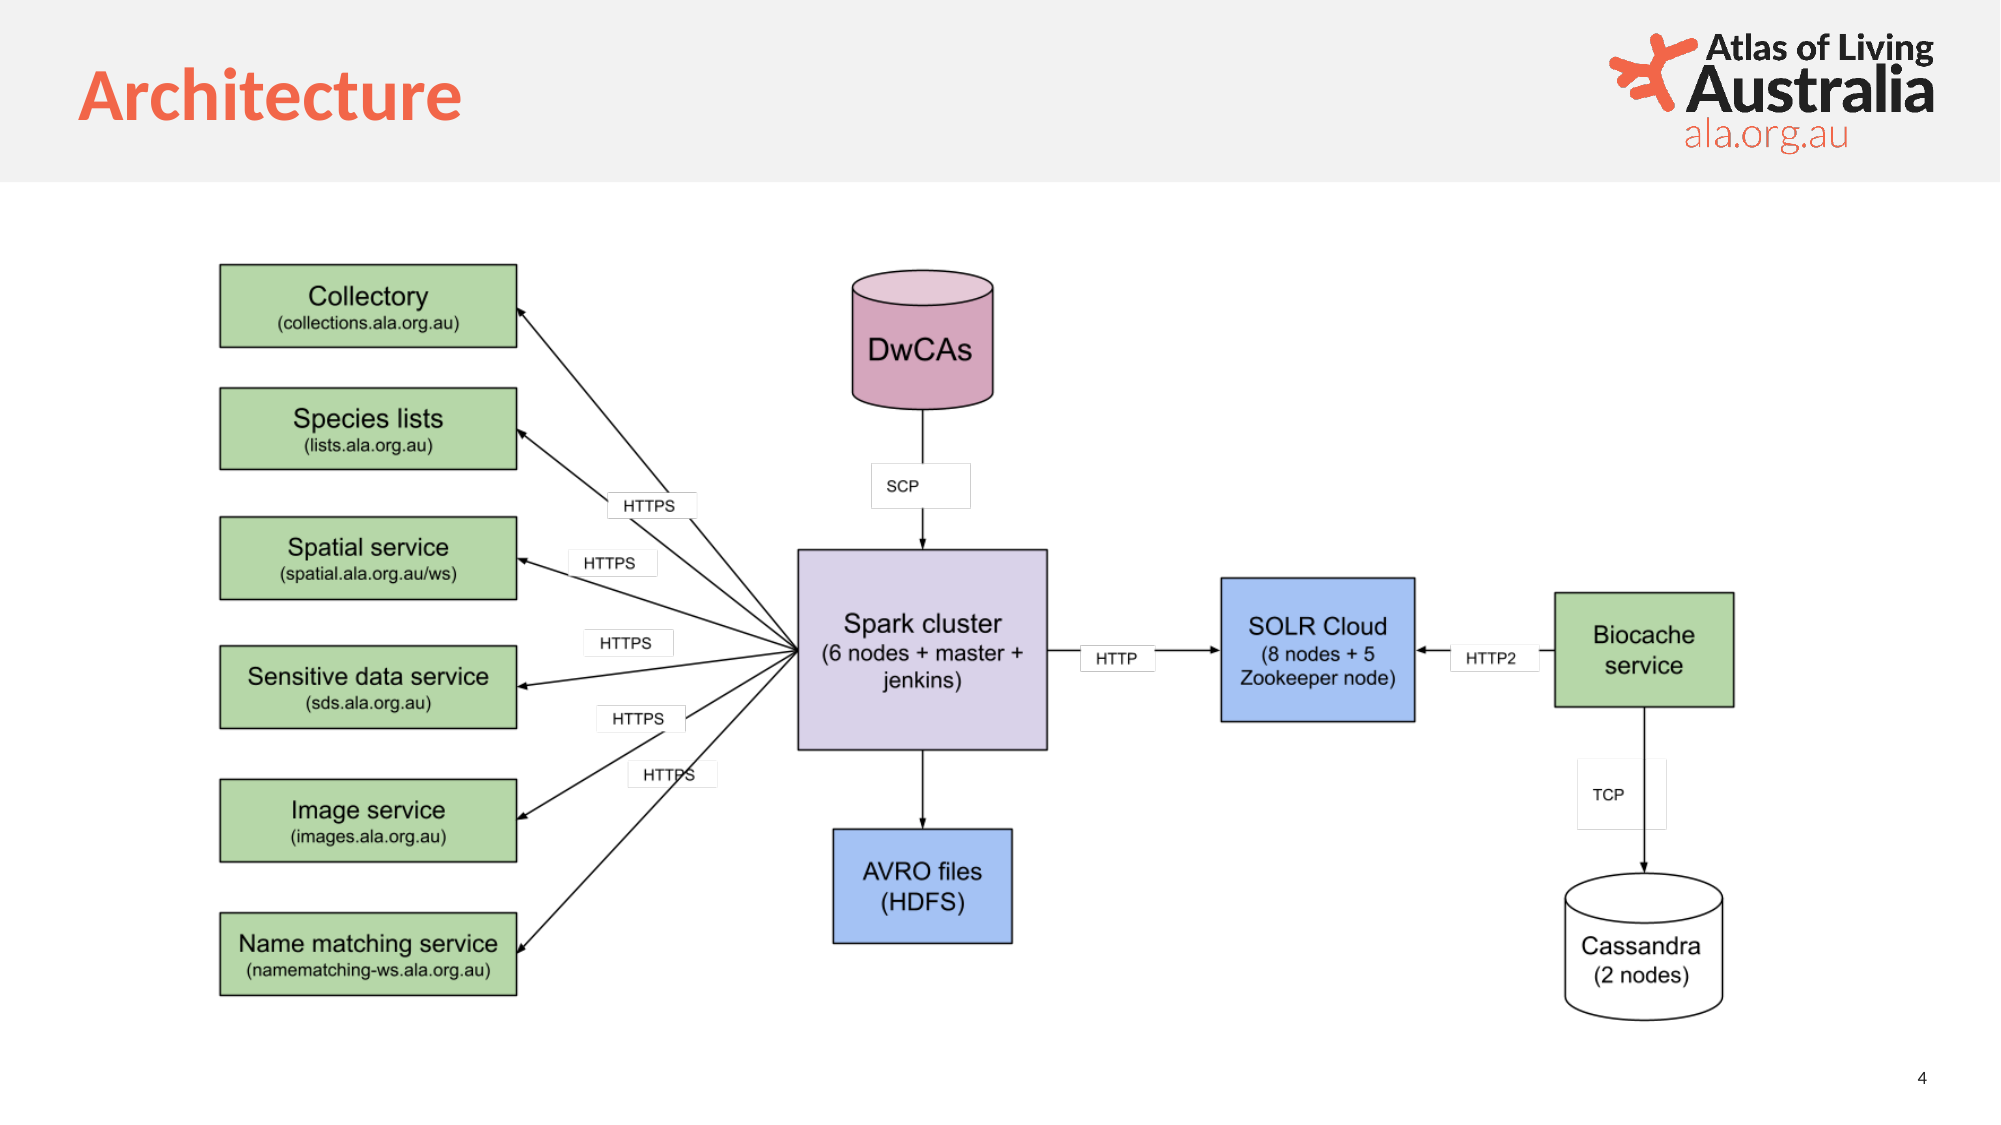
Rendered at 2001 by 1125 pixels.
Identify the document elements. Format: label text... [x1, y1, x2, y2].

picture [1590, 14, 1952, 173]
slide_number ‹#› [1866, 1058, 1932, 1096]
title Architecture [78, 29, 1539, 153]
picture [162, 202, 1791, 1125]
